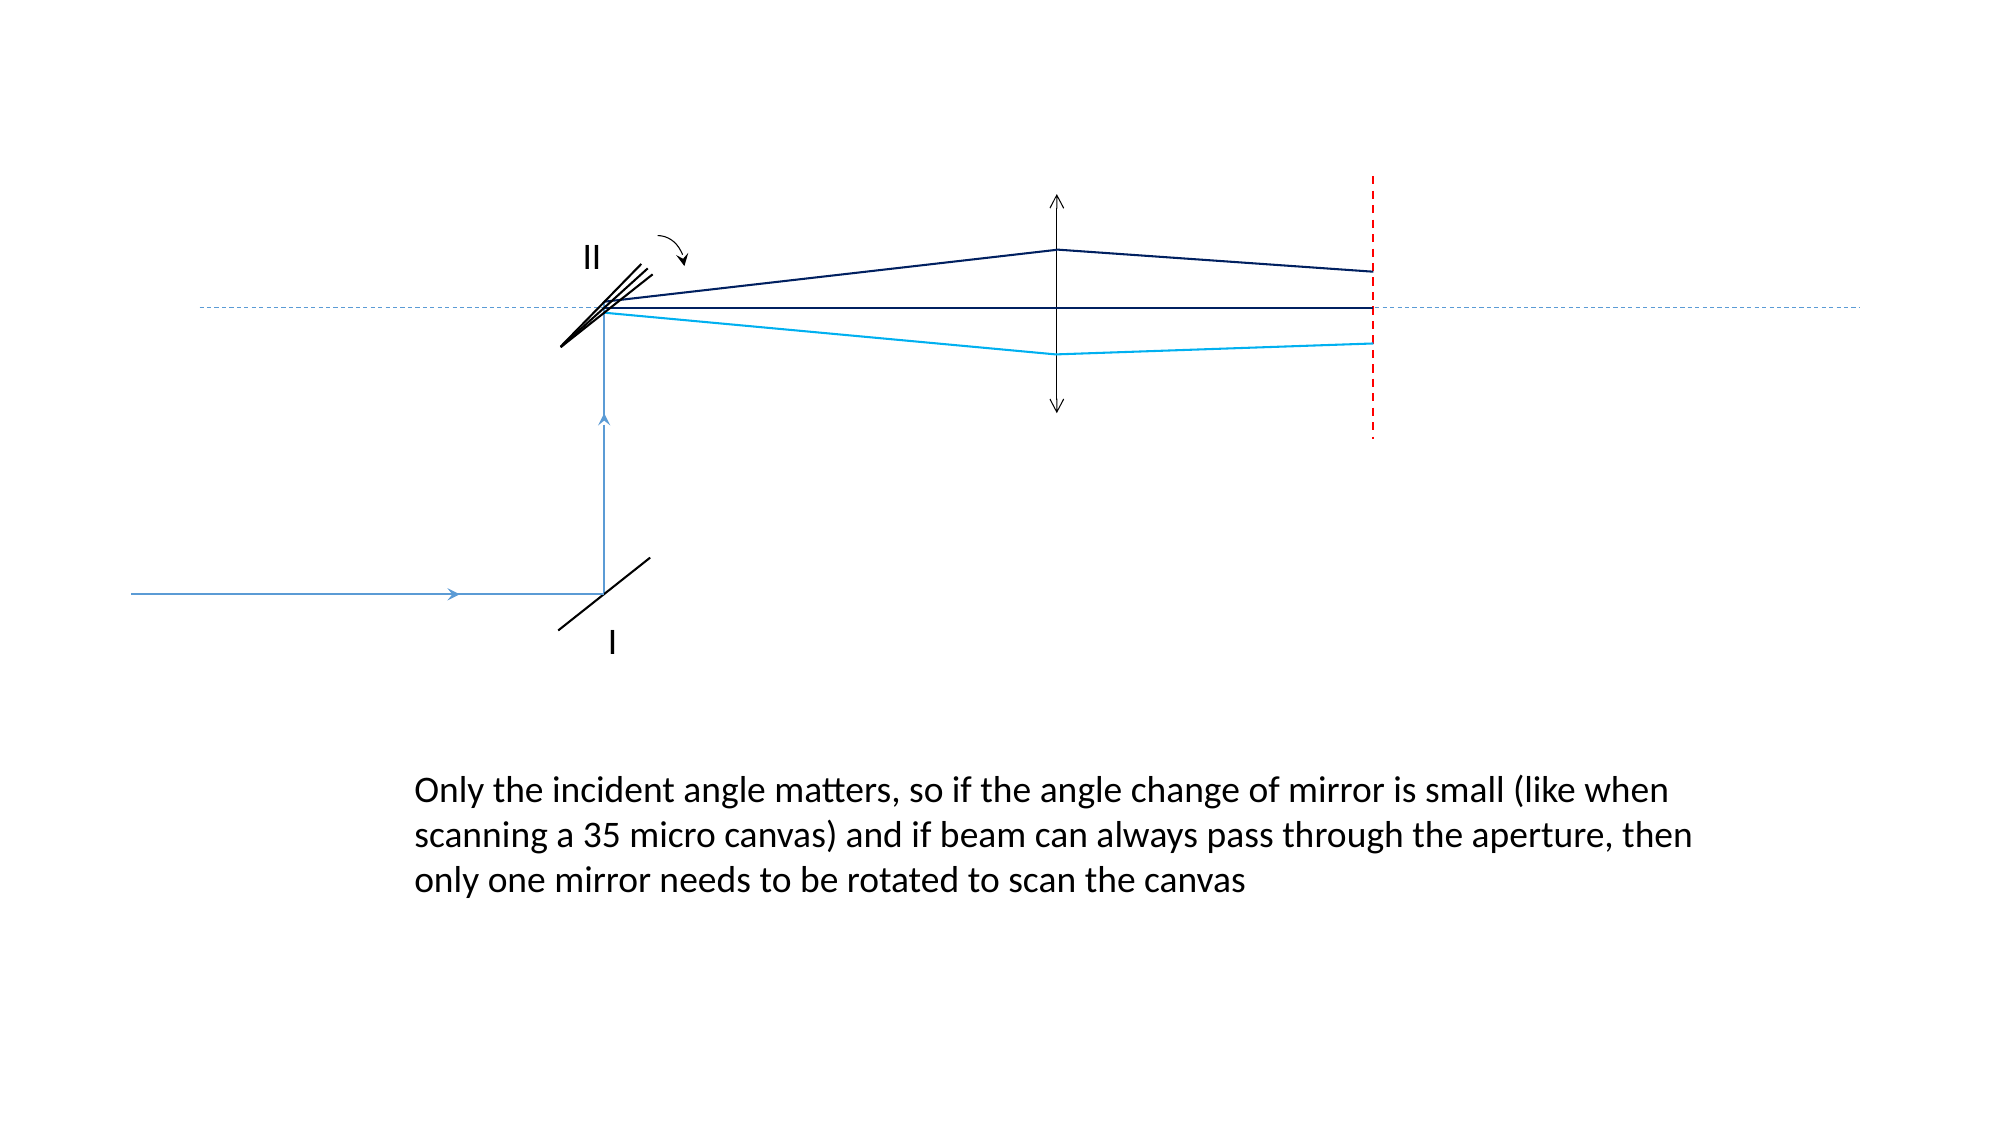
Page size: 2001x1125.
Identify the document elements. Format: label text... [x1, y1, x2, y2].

text_box Only the incident angle matters, so if the angle change of mirror is small (like when scanning a 35 micro canvas) and if beam can always pass through the aperture, then only one mirror needs to be rotated to scan the canvas [399, 757, 1781, 908]
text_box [1056, 249, 1374, 272]
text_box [1056, 343, 1374, 355]
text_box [560, 274, 653, 348]
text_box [558, 557, 651, 631]
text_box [604, 249, 1057, 302]
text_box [604, 312, 1057, 355]
text_box I [593, 631, 633, 670]
text_box II [567, 224, 617, 263]
text_box [657, 235, 681, 249]
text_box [560, 263, 642, 274]
